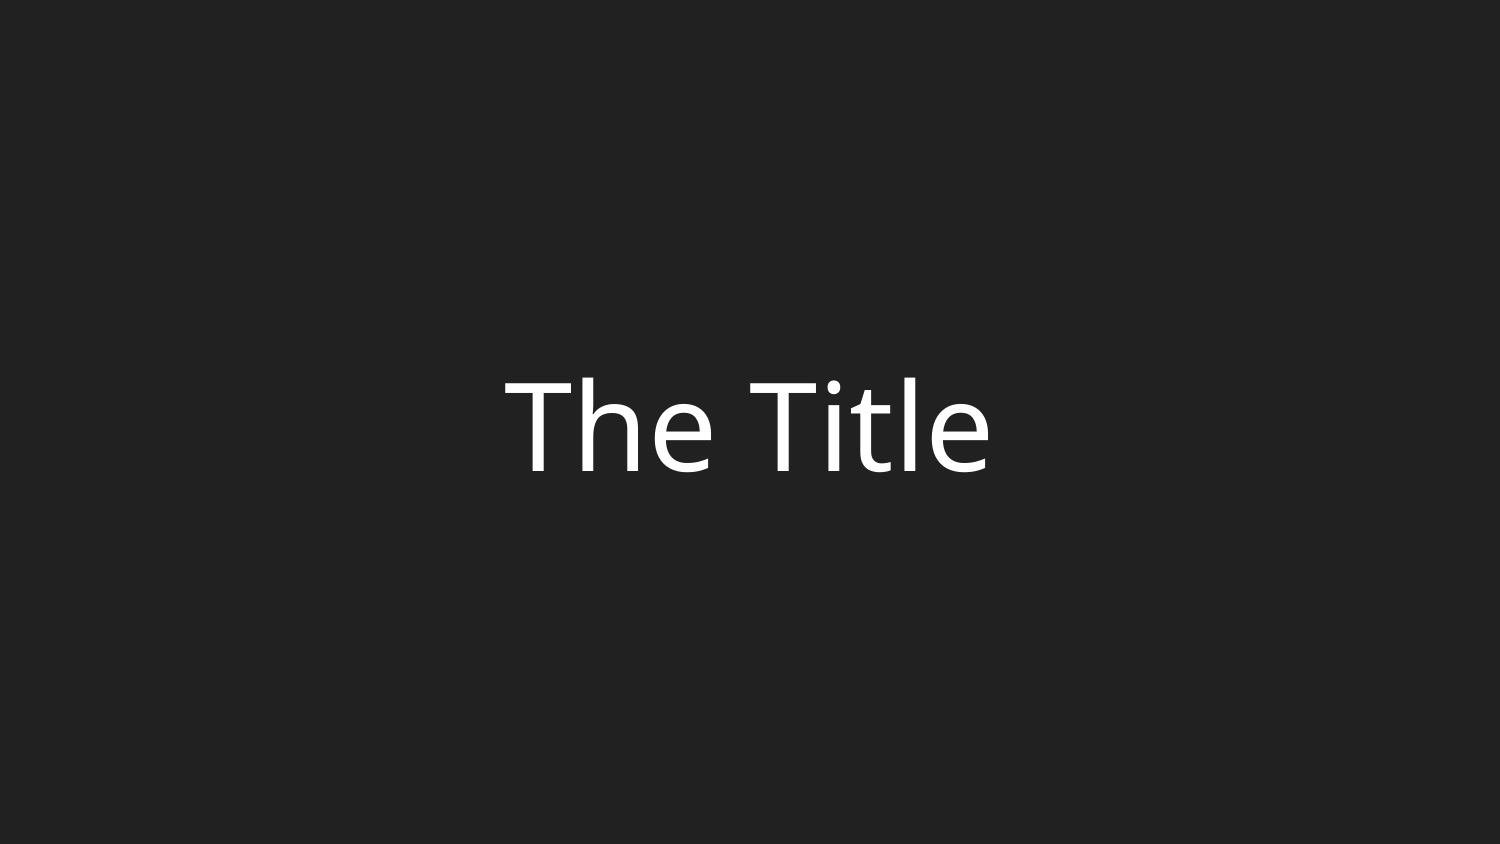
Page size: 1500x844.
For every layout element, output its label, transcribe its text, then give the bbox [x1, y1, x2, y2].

text_box The Title [0, 220, 1500, 624]
